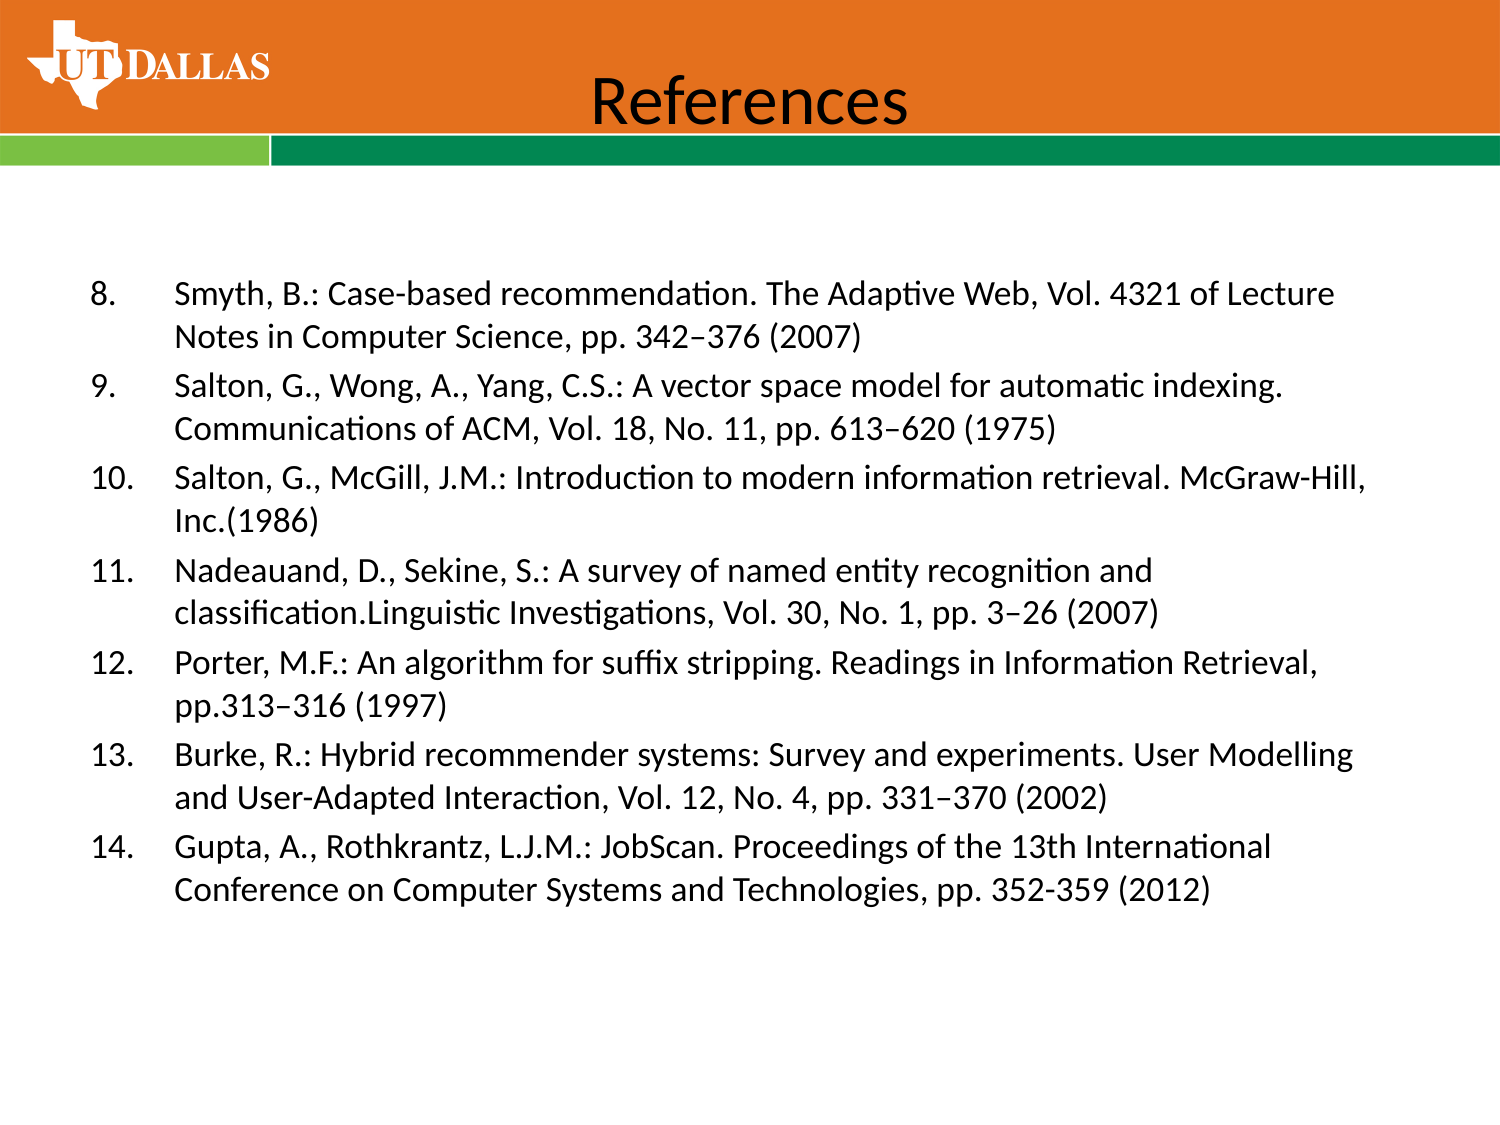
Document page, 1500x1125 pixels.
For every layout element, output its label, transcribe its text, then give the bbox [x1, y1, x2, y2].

list Smyth, B.: Case-based recommendation. The Adaptive Web, Vol. 4321 of Lecture Notes in Computer Science, pp. 342–376 (2007) Salton, G., Wong, A., Yang, C.S.: A vector space model for automatic indexing. Communications of ACM, Vol. 18, No. 11, pp. 613–620 (1975) Salton, G., McGill, J.M.: Introduction to modern information retrieval. McGraw-Hill, Inc.(1986) Nadeauand, D., Sekine, S.: A survey of named entity recognition and classification.Linguistic Investigations, Vol. 30, No. 1, pp. 3–26 (2007) Porter, M.F.: An algorithm for suffix stripping. Readings in Information Retrieval, pp.313–316 (1997) Burke, R.: Hybrid recommender systems: Survey and experiments. User Modelling and User-Adapted Interaction, Vol. 12, No. 4, pp. 331–370 (2002) Gupta, A., Rothkrantz, L.J.M.: JobScan. Proceedings of the 13th International Conference on Computer Systems and Technologies, pp. 352-359 (2012) [75, 262, 1425, 1005]
picture [0, 0, 1500, 1125]
title References [75, 45, 1425, 233]
